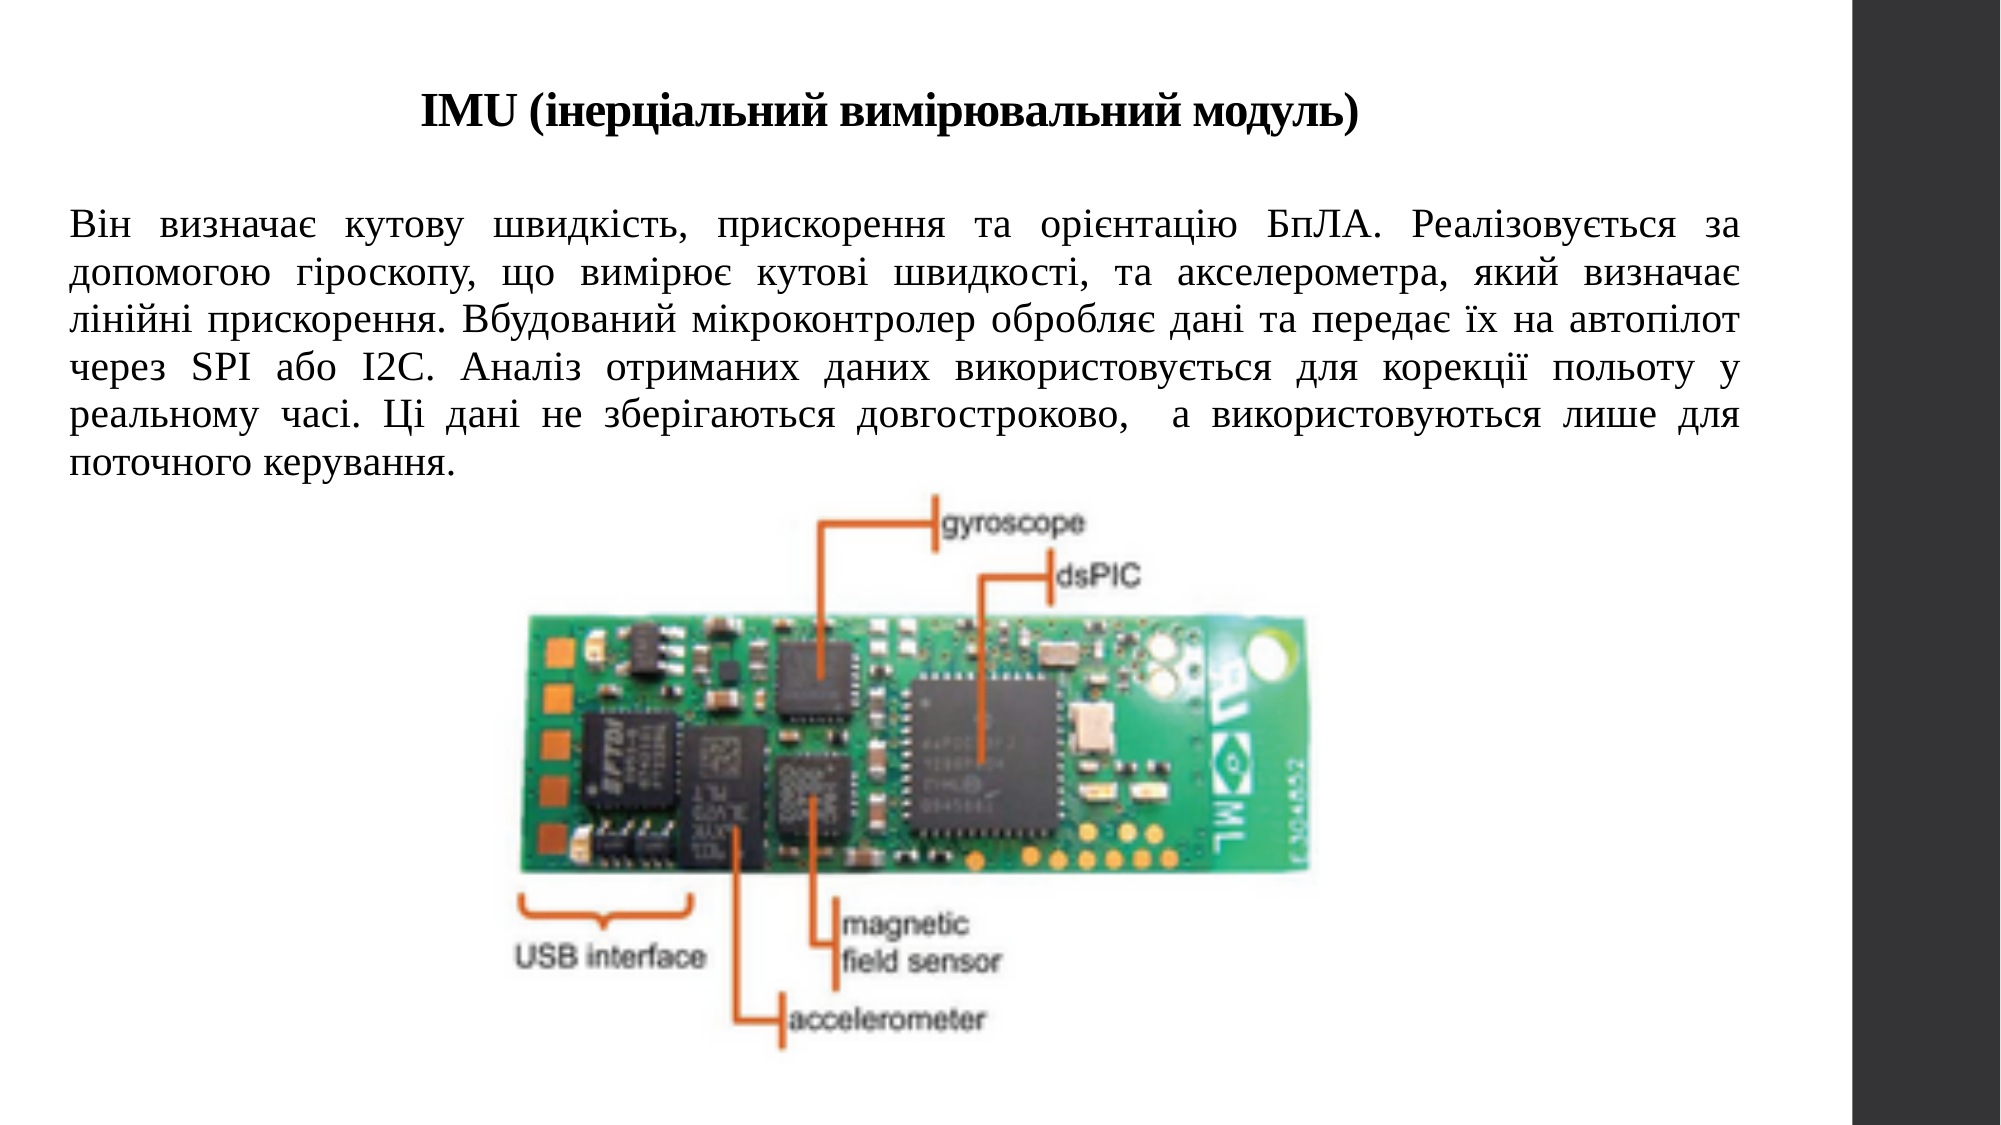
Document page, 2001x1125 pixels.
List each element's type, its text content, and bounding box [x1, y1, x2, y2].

title IMU (інерціальний вимірювальний модуль) [405, 74, 1407, 192]
picture [488, 480, 1324, 1066]
list Він визначає кутову швидкість, прискорення та орієнтацію БпЛА. Реалізовується за допомогою гіроскопу, що вимірює кутові швидкості, та акселерометра, який визначає лінійні прискорення. Вбудований мікроконтролер обробляє дані та передає їх на автопілот через SPI або I2C. Аналіз отриманих даних використовується для корекції польоту у реальному часі. Ці дані не зберігаються довгостроково, а використовуються лише для поточного керування. [54, 192, 1758, 528]
